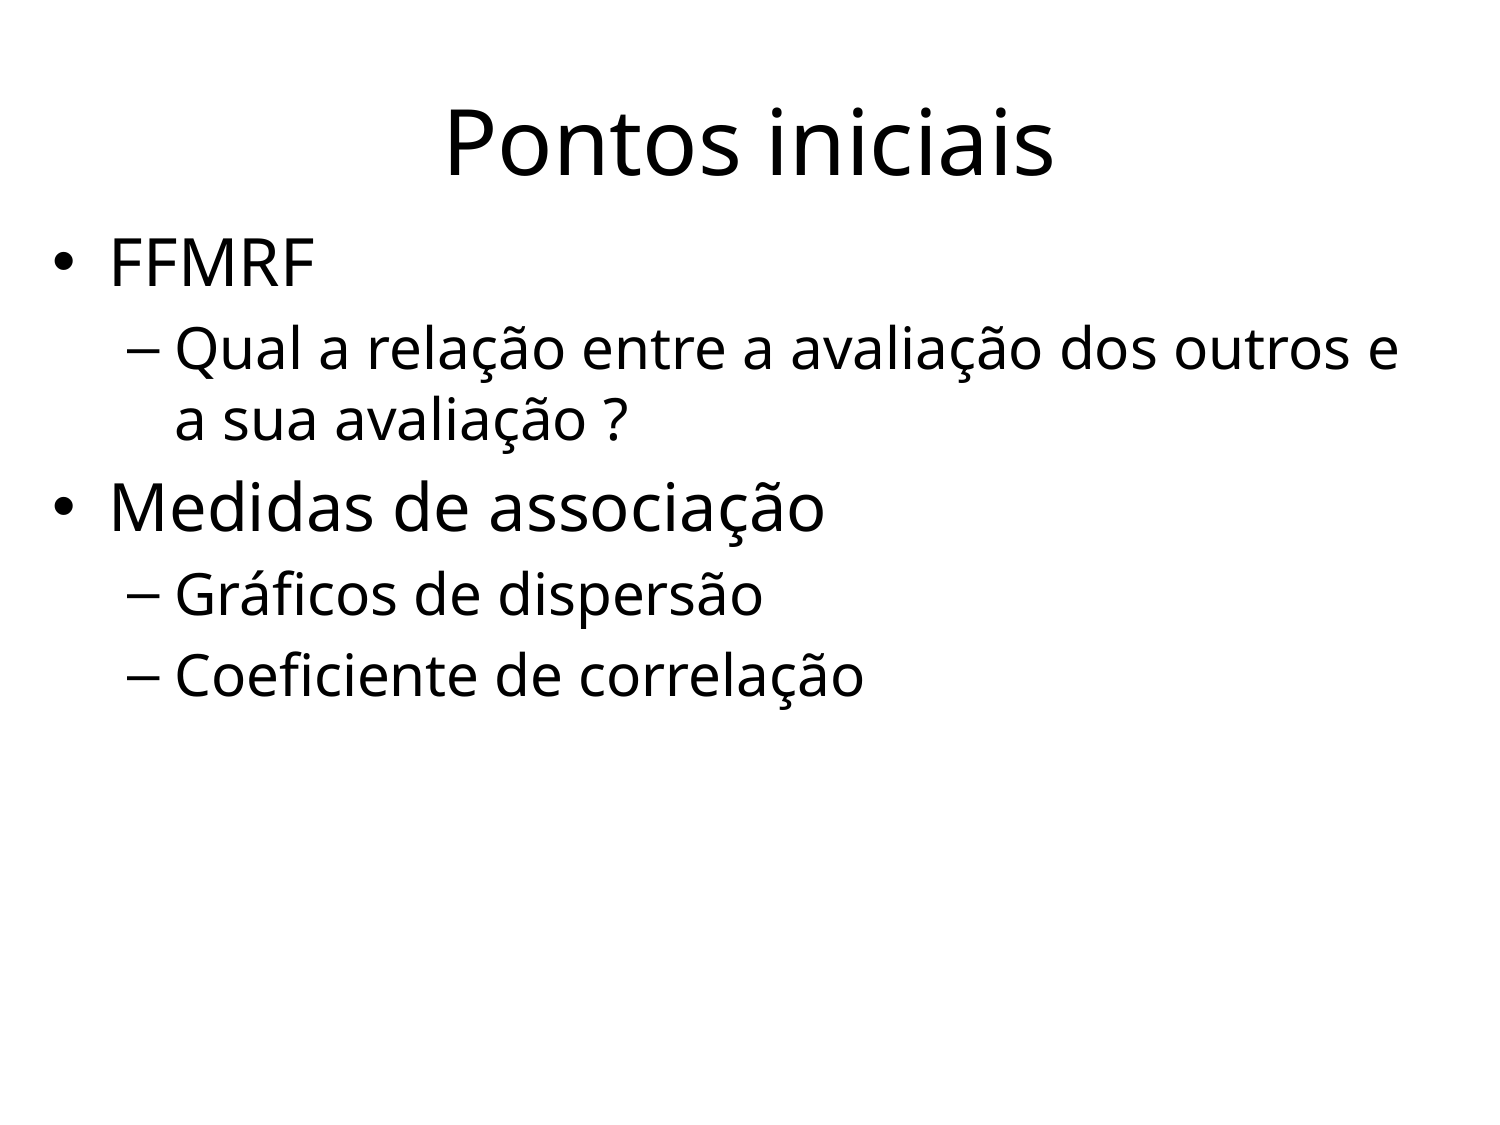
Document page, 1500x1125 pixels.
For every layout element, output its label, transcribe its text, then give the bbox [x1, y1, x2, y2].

title Pontos iniciais [75, 45, 1425, 212]
list FFMRF Qual a relação entre a avaliação dos outros e a sua avaliação ? Medidas de associação Gráficos de dispersão Coeficiente de correlação [37, 212, 1463, 1006]
